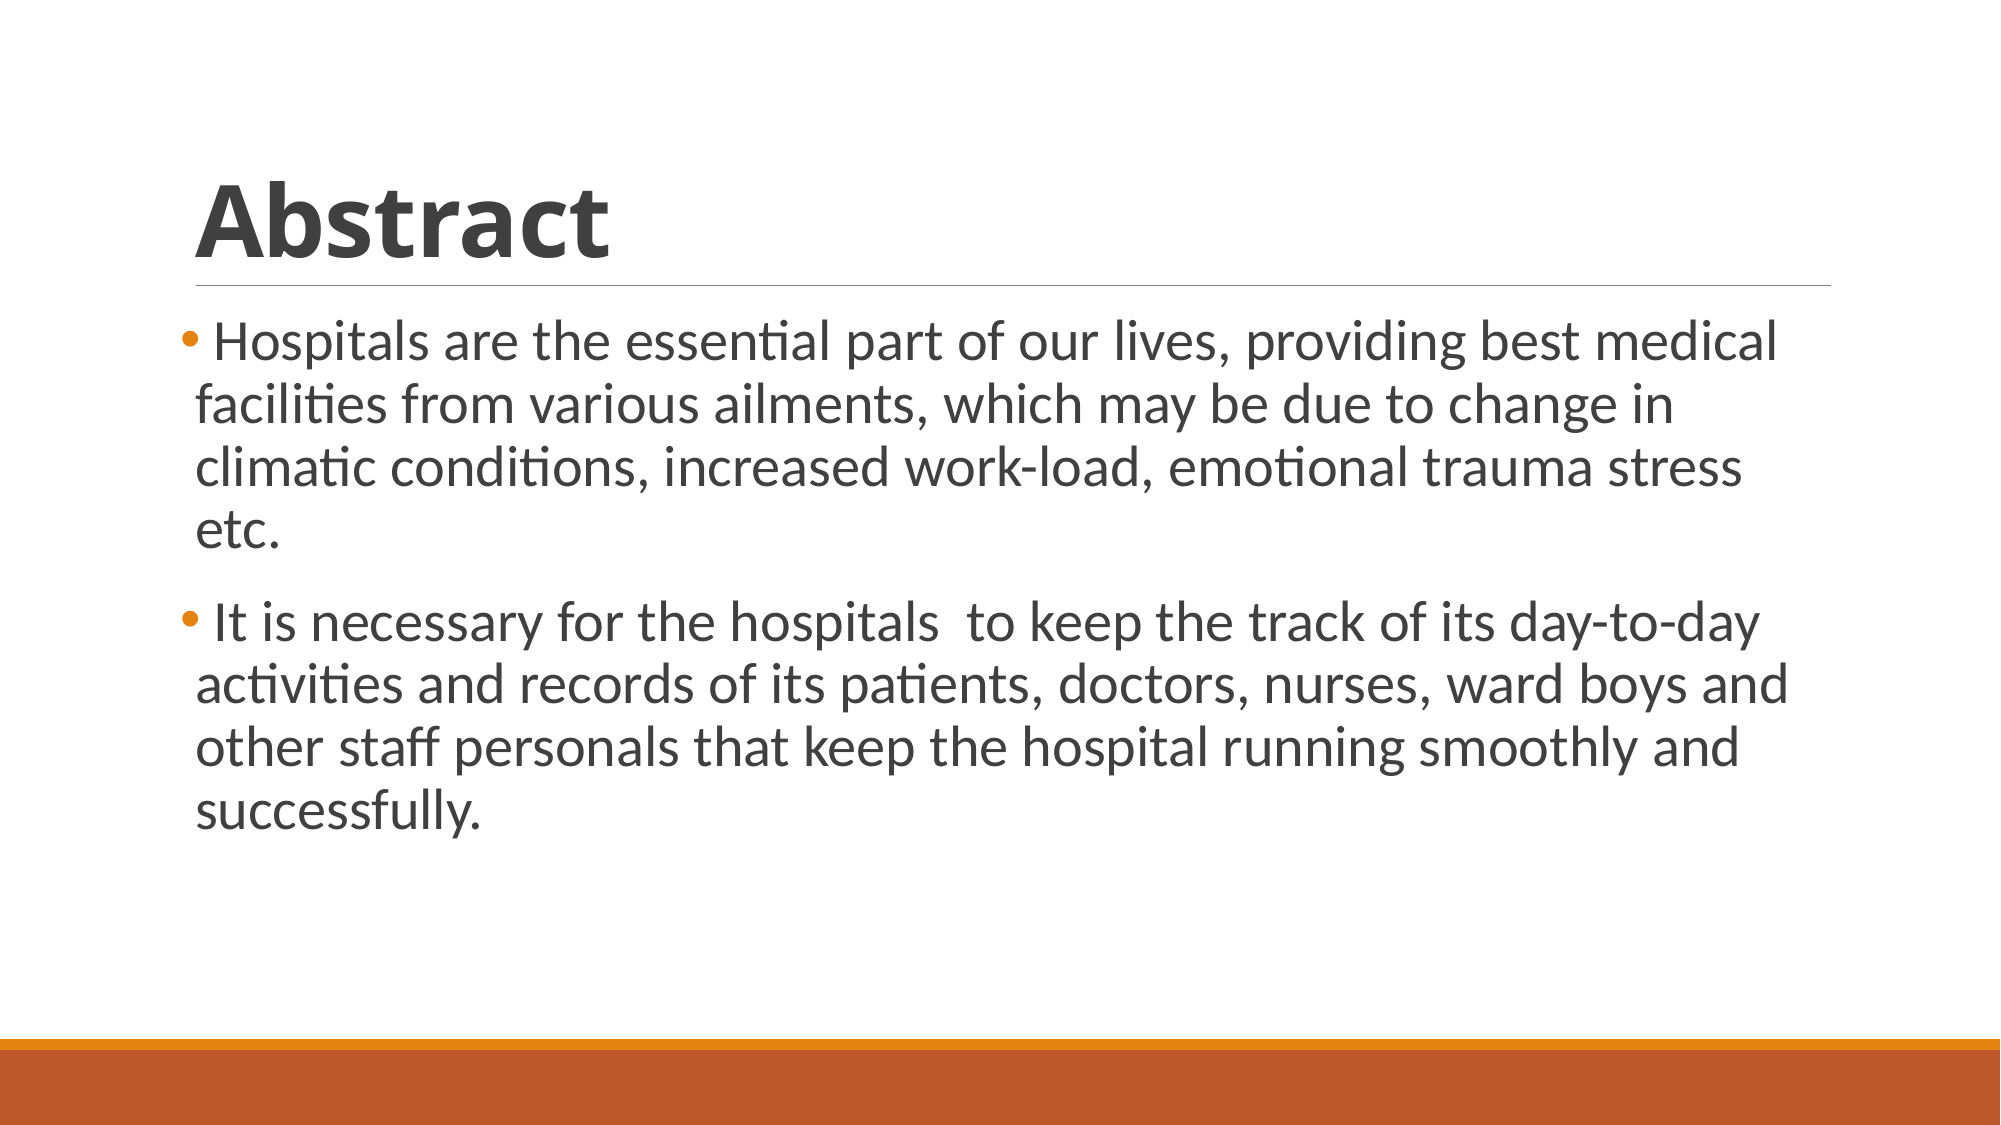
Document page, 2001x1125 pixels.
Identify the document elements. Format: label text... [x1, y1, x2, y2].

list Hospitals are the essential part of our lives, providing best medical facilities from various ailments, which may be due to change in climatic conditions, increased work-load, emotional trauma stress etc. It is necessary for the hospitals to keep the track of its day-to-day activities and records of its patients, doctors, nurses, ward boys and other staff personals that keep the hospital running smoothly and successfully. [180, 302, 1830, 963]
title Abstract [180, 47, 1830, 285]
